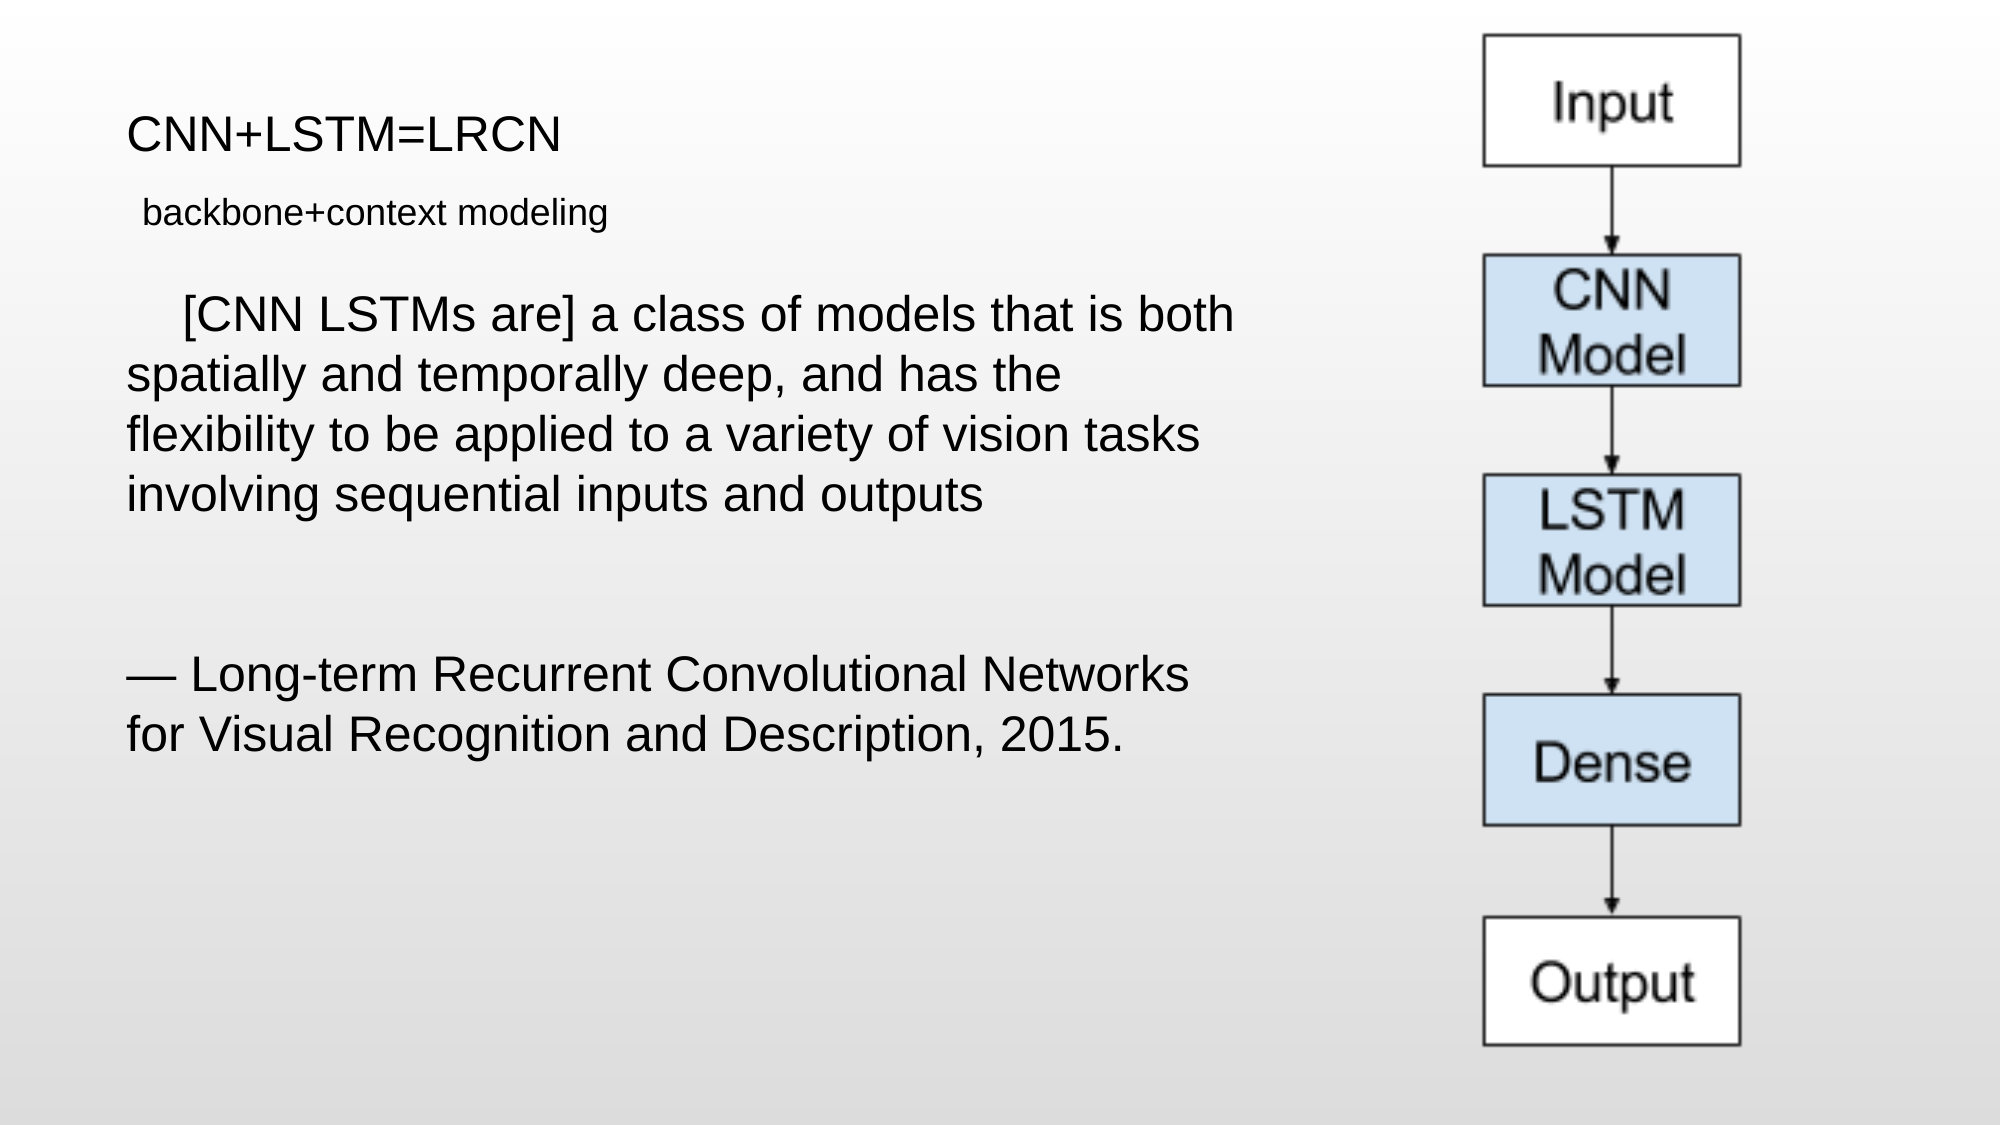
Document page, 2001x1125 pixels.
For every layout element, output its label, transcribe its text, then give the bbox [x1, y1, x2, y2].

picture [1442, 0, 1787, 1086]
text_box backbone+context modeling [127, 180, 694, 241]
text_box CNN+LSTM=LRCN [CNN LSTMs are] a class of models that is both spatially and temporally deep, and has the flexibility to be applied to a variety of vision tasks involving sequential inputs and outputs — Long-term Recurrent Convolutional Networks for Visual Recognition and Description, 2015. [111, 93, 1271, 769]
